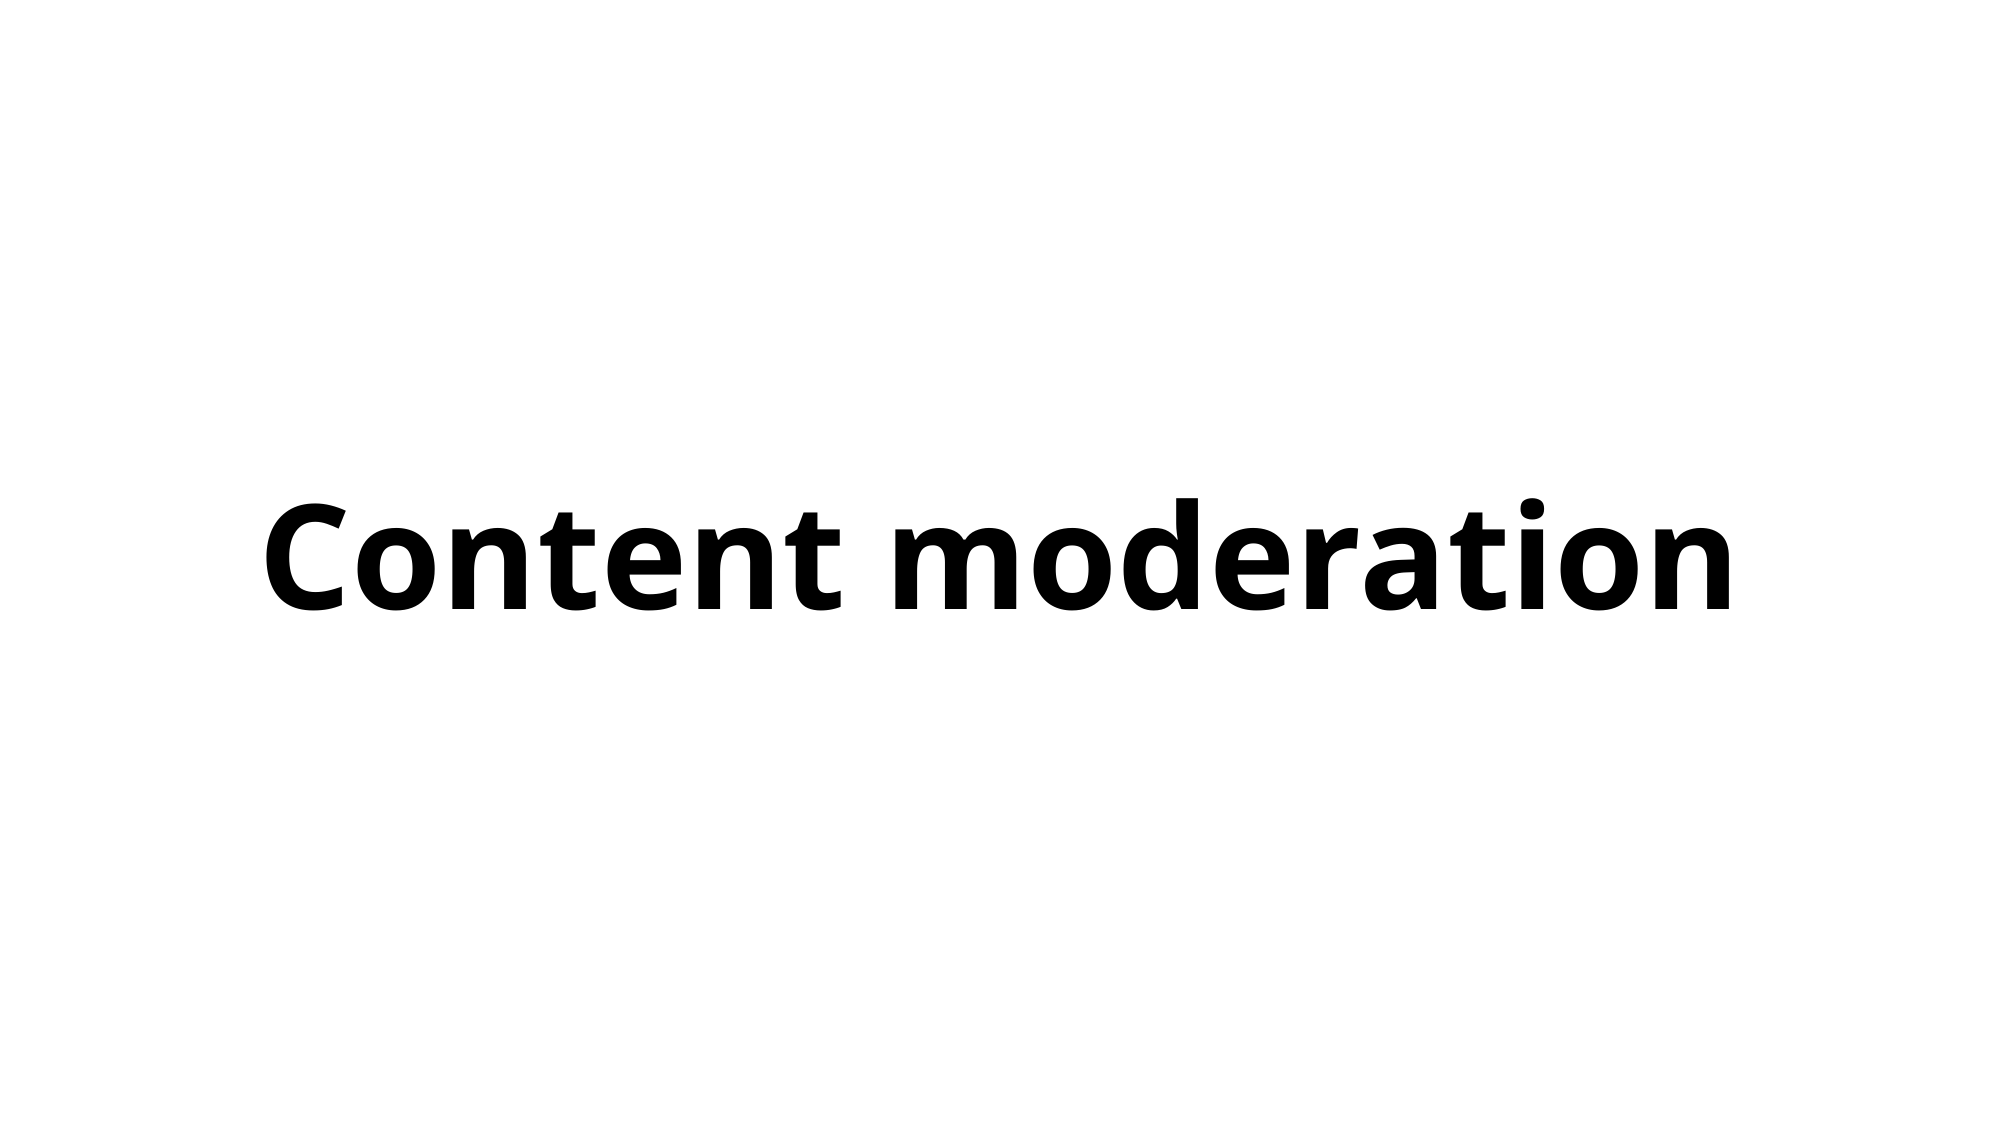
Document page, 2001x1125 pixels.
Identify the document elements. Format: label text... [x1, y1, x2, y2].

title Content moderation [0, 0, 2000, 1125]
